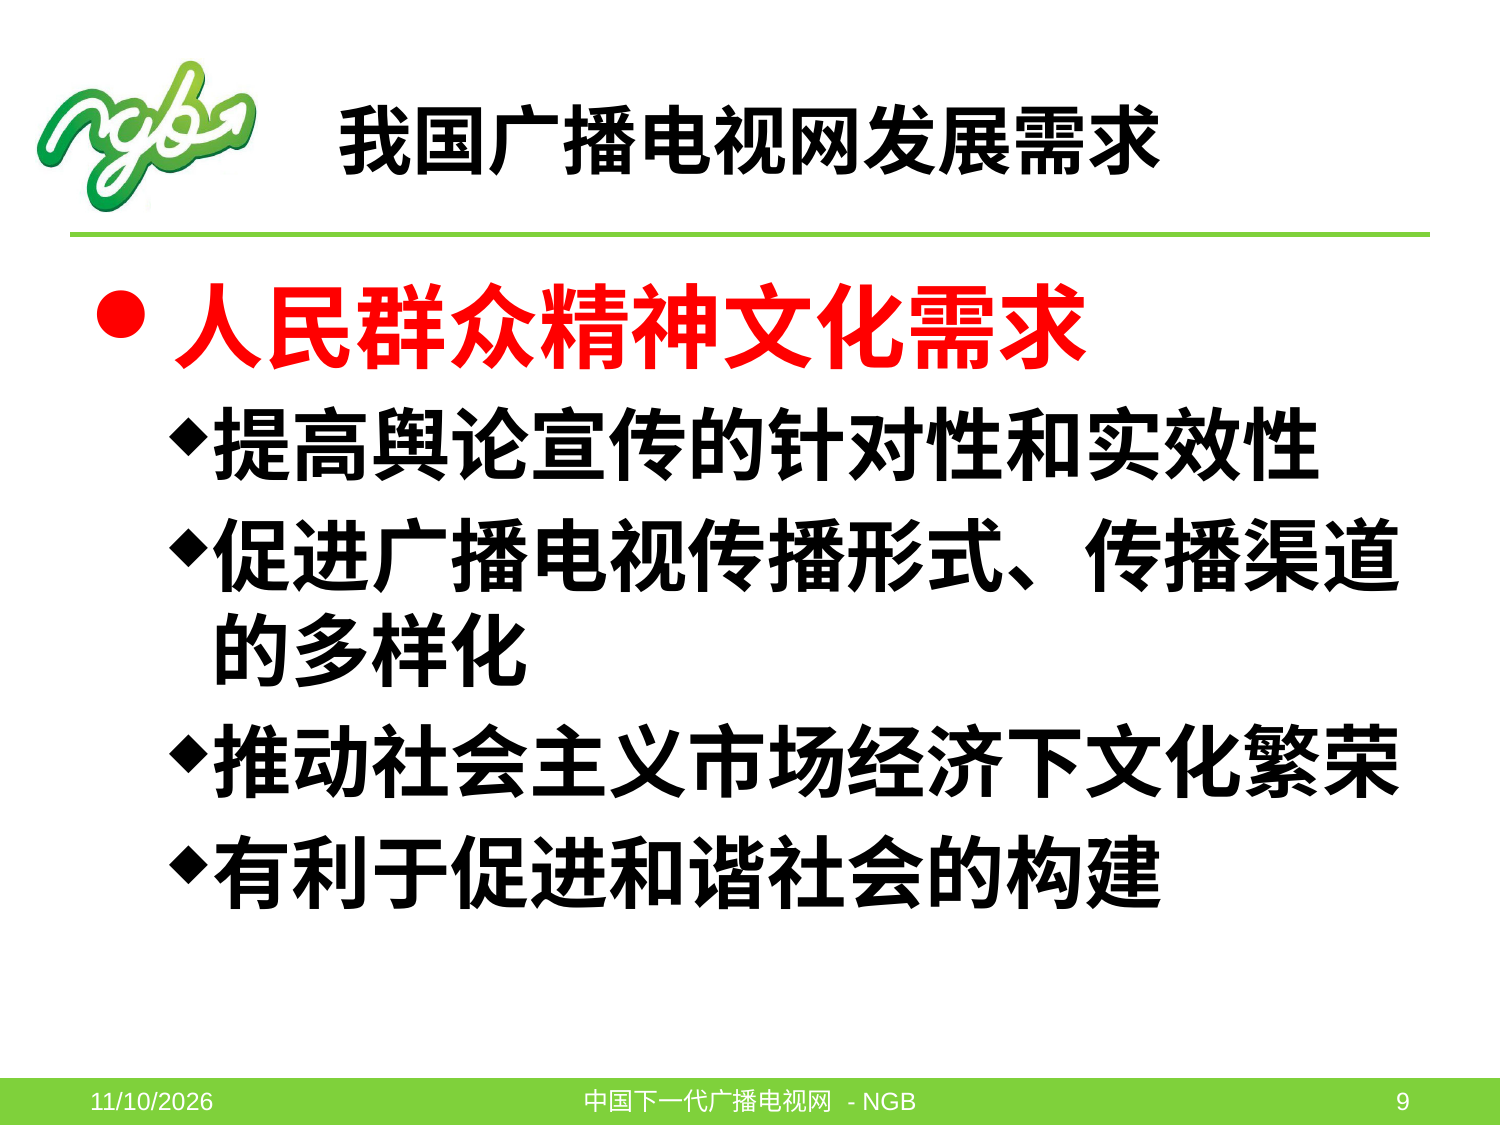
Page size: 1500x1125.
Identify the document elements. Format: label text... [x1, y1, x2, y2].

title 我国广播电视网发展需求 [74, 44, 1426, 233]
picture [35, 58, 74, 213]
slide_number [75, 1070, 425, 1125]
slide_number 9 [1074, 1070, 1425, 1125]
list 人民群众精神文化需求 提高舆论宣传的针对性和实效性 促进广播电视传播形式、传播渠道的多样化 推动社会主义市场经济下文化繁荣 有利于促进和谐社会的构建 [74, 262, 1426, 1006]
footer 中国下一代广播电视网 - NGB [512, 1070, 988, 1125]
